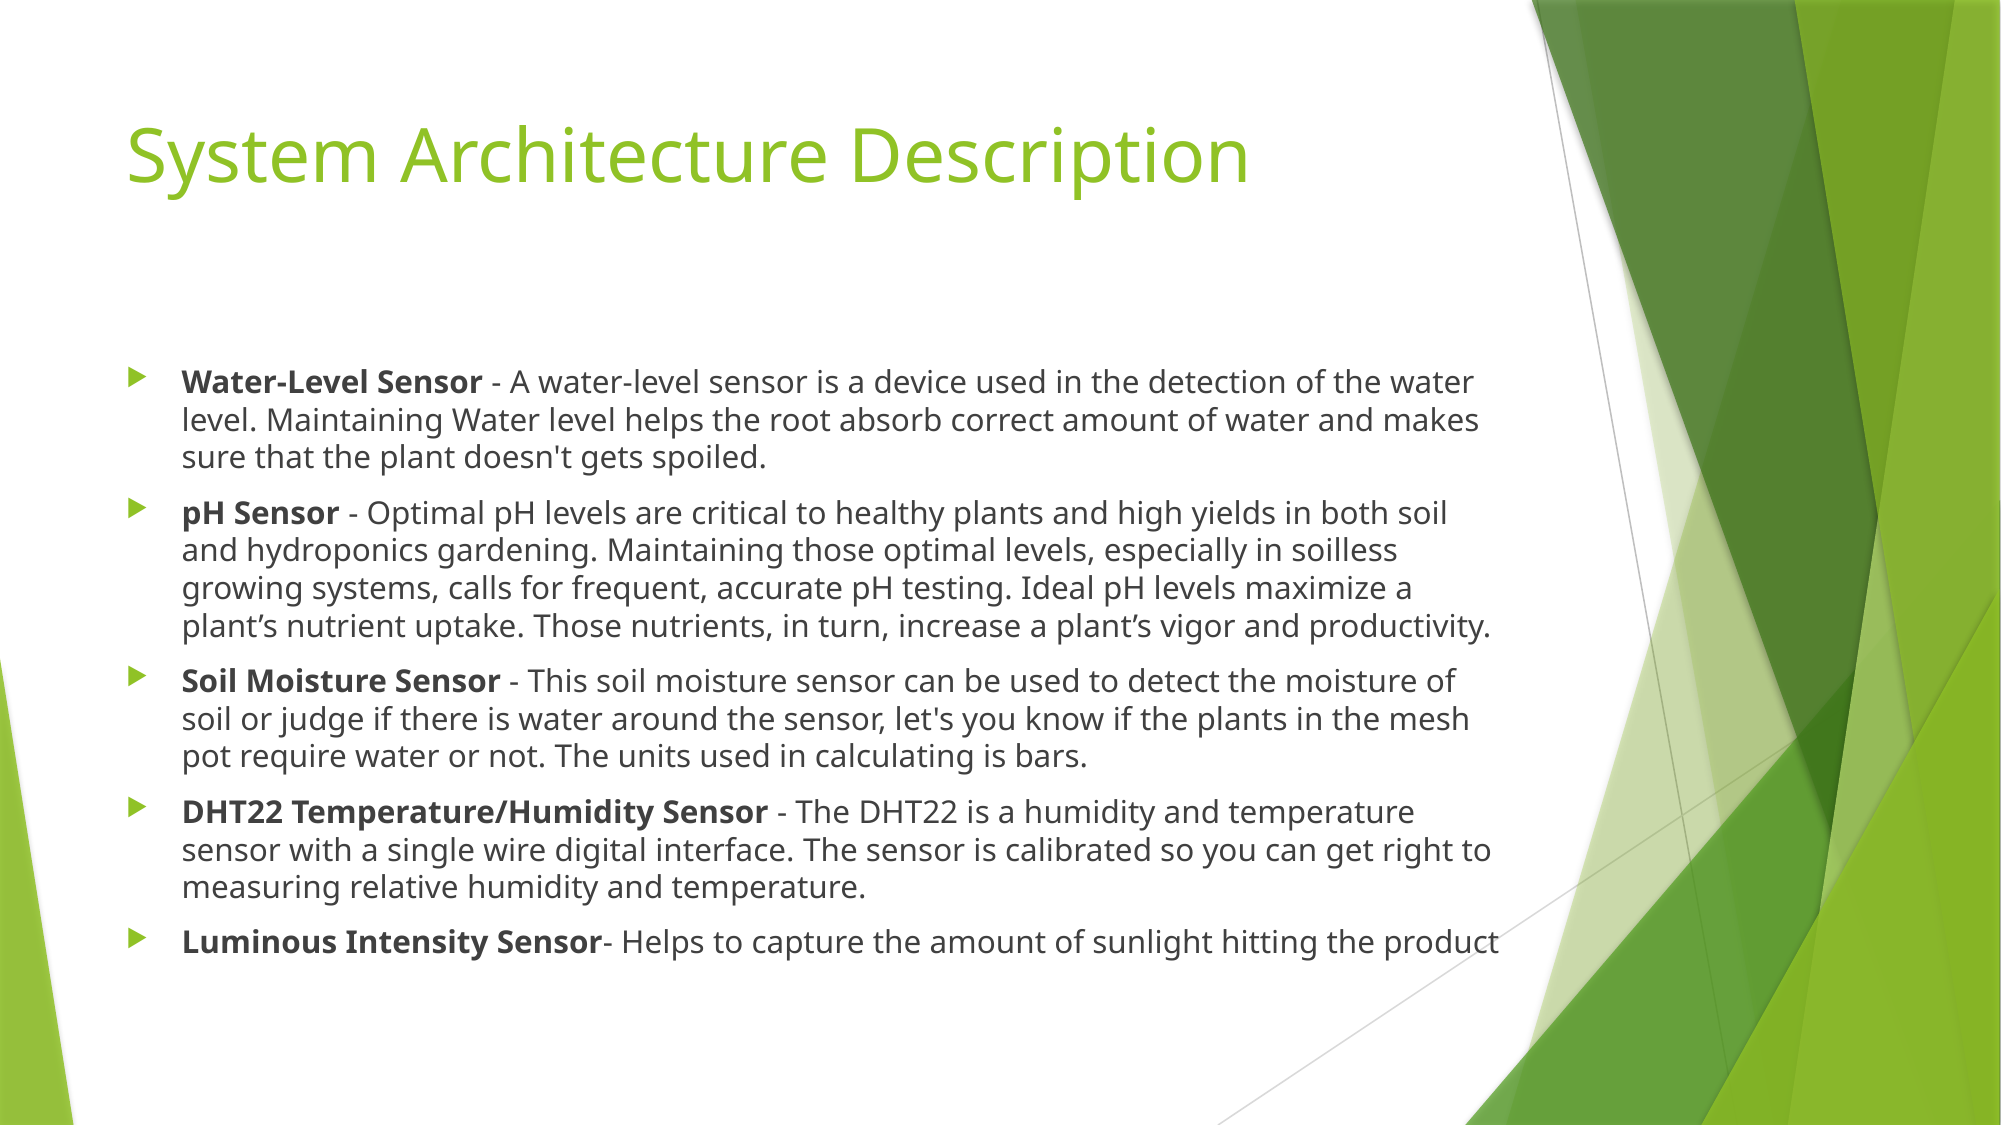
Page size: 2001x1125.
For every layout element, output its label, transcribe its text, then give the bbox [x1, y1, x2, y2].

list Water-Level Sensor - A water-level sensor is a device used in the detection of the water level. Maintaining Water level helps the root absorb correct amount of water and makes sure that the plant doesn't gets spoiled. pH Sensor - Optimal pH levels are critical to healthy plants and high yields in both soil and hydroponics gardening. Maintaining those optimal levels, especially in soilless growing systems, calls for frequent, accurate pH testing. Ideal pH levels maximize a plant’s nutrient uptake. Those nutrients, in turn, increase a plant’s vigor and productivity. Soil Moisture Sensor - This soil moisture sensor can be used to detect the moisture of soil or judge if there is water around the sensor, let's you know if the plants in the mesh pot require water or not. The units used in calculating is bars. DHT22 Temperature/Humidity Sensor - The DHT22 is a humidity and temperature sensor with a single wire digital interface. The sensor is calibrated so you can get right to measuring relative humidity and temperature. Luminous Intensity Sensor- Helps to capture the amount of sunlight hitting the product [111, 354, 1522, 992]
title System Architecture Description [111, 99, 1522, 317]
